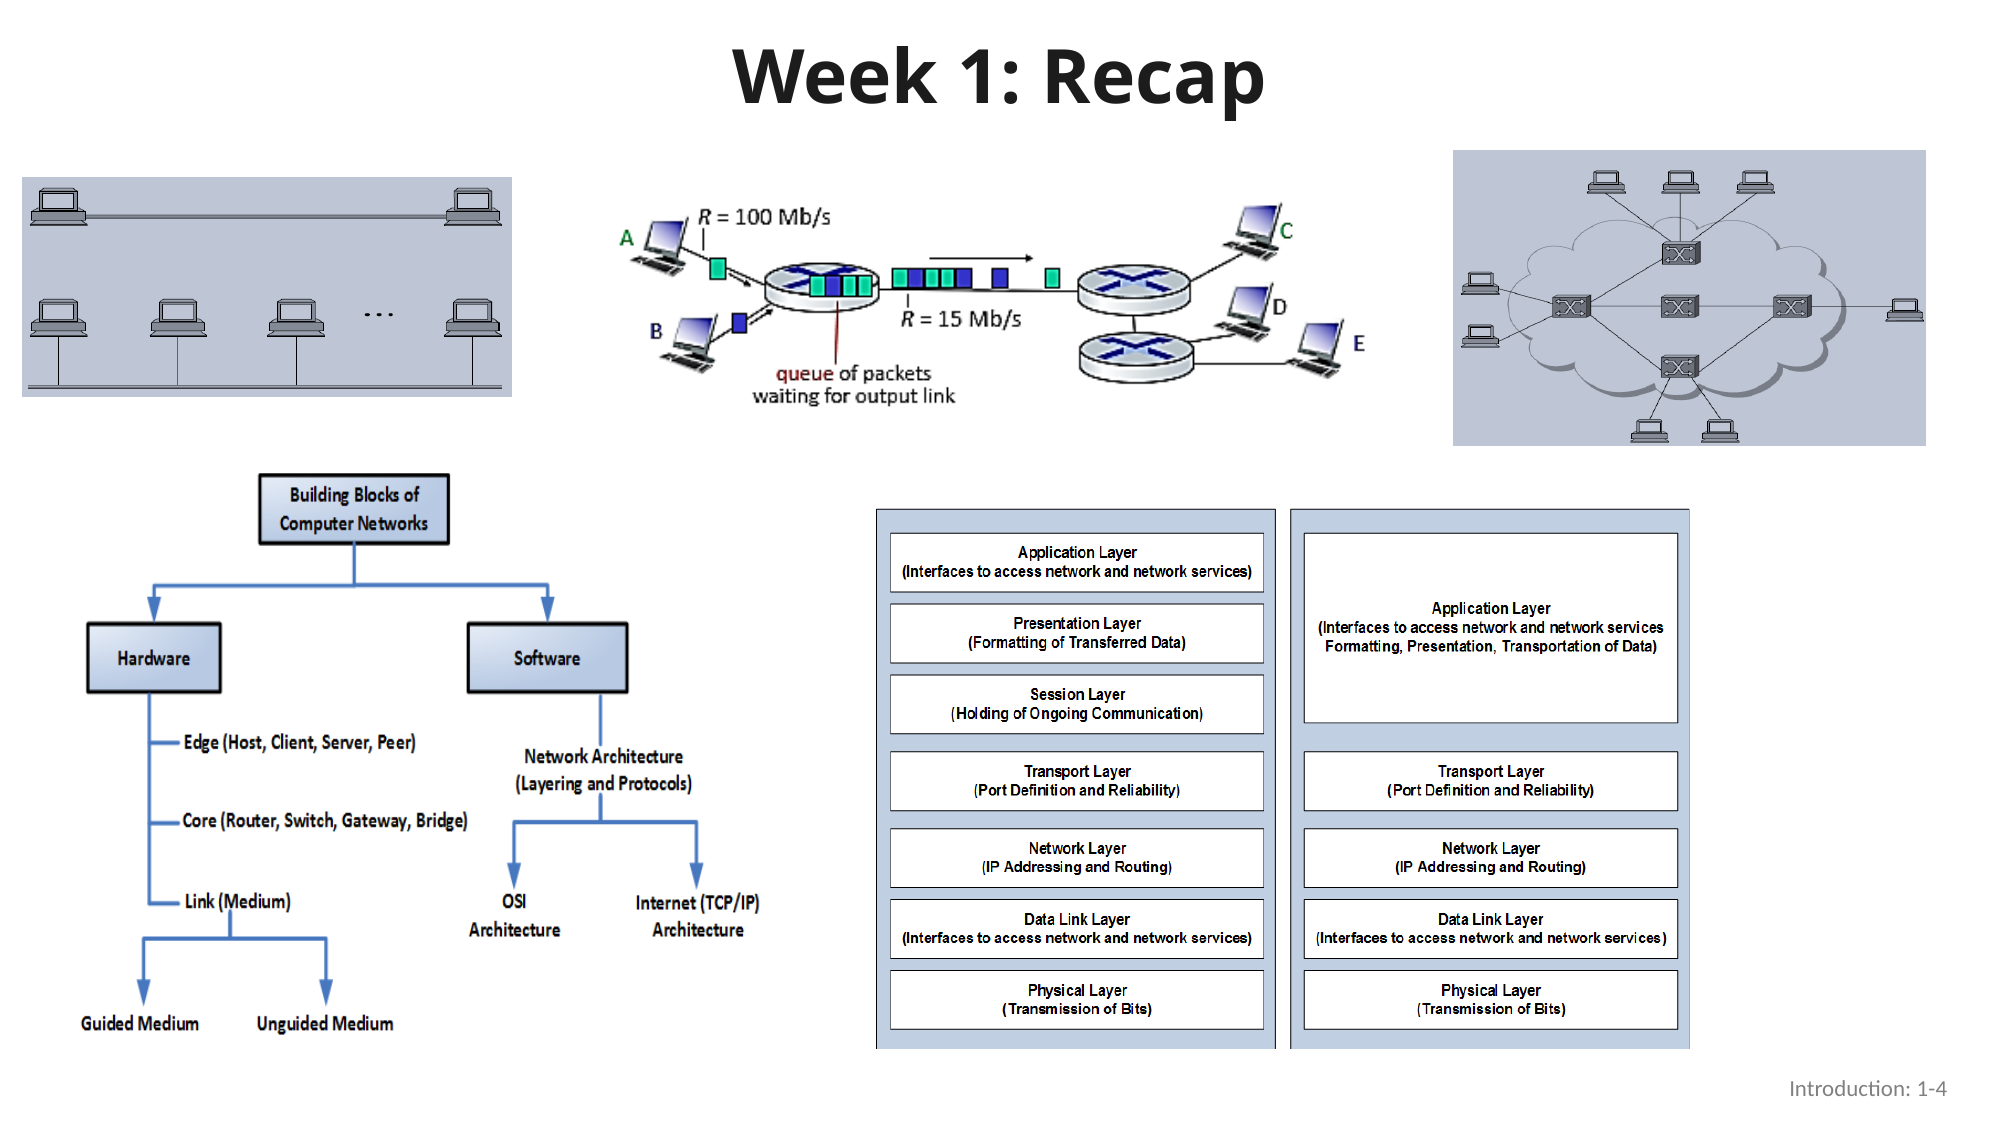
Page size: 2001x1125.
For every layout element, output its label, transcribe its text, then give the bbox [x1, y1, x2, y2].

picture [1453, 150, 1926, 446]
picture [591, 161, 1377, 417]
title Week 1: Recap [137, 15, 1863, 142]
slide_number Introduction: 1-4 [1512, 1056, 1963, 1117]
picture [22, 177, 512, 397]
picture [875, 508, 1690, 1049]
picture [71, 472, 774, 1049]
